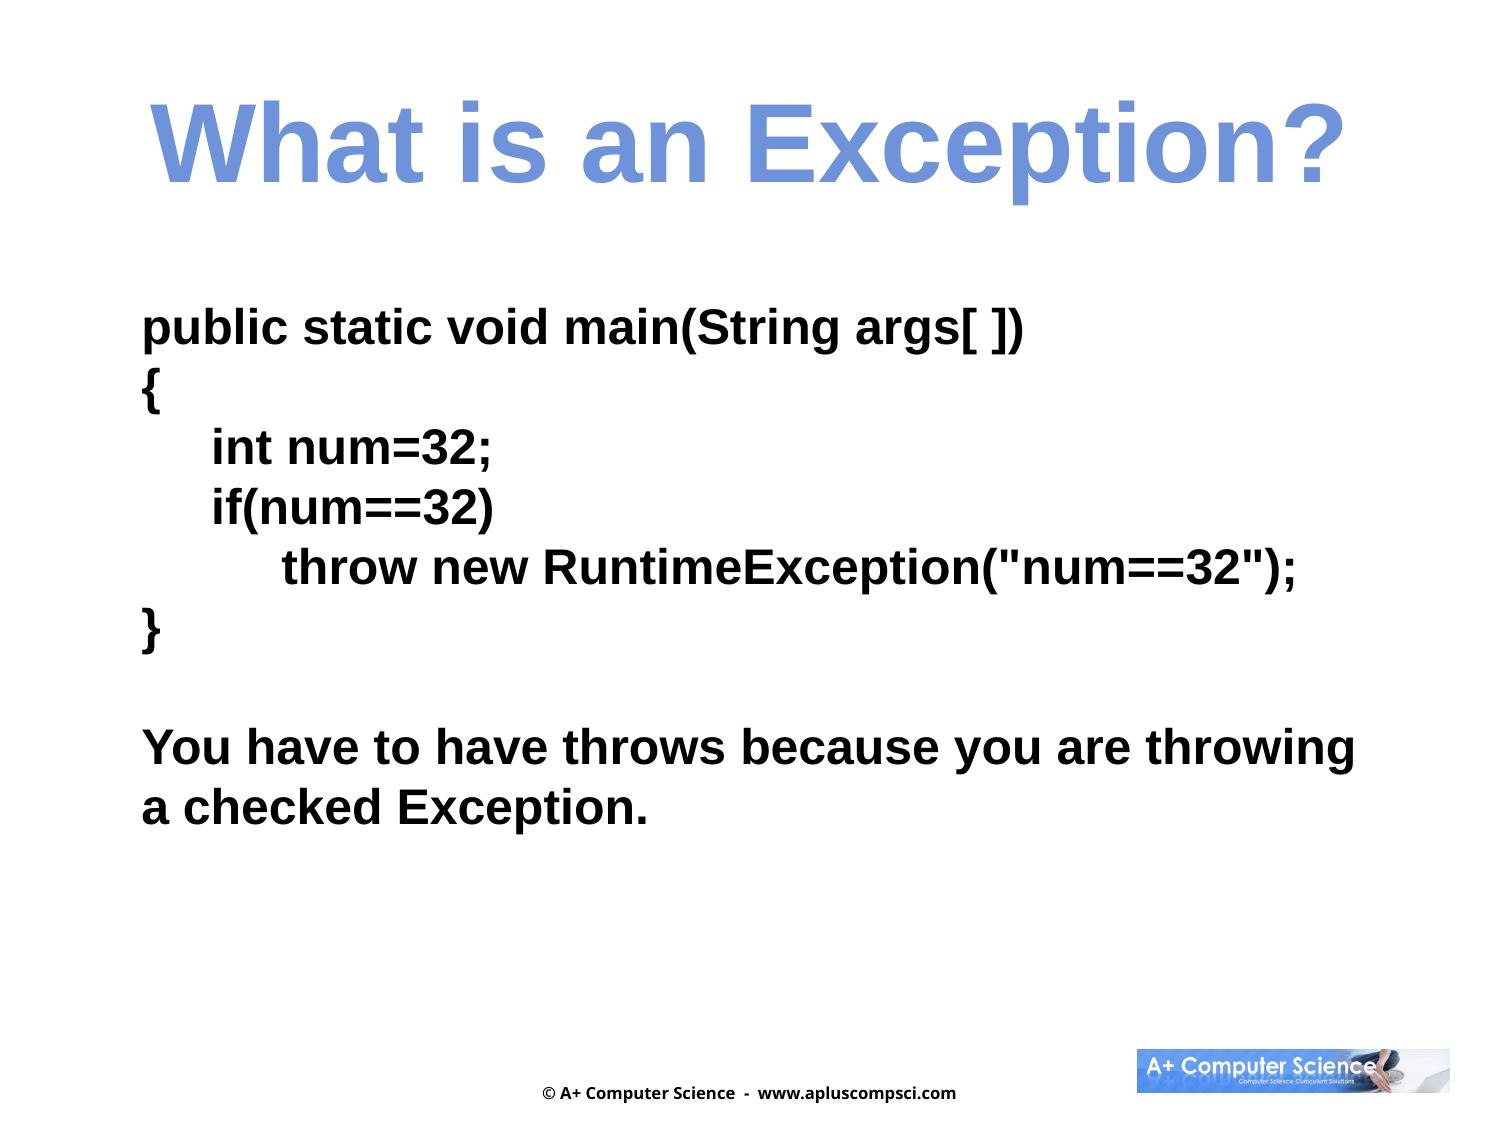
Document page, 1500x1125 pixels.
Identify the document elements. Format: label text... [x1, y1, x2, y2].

text_box What is an Exception? [0, 62, 1500, 213]
picture [1137, 1049, 1450, 1093]
footer © A+ Computer Science - www.apluscompsci.com [512, 1024, 988, 1101]
text_box public static void main(String args[ ]) { int num=32; if(num==32) throw new RuntimeException("num==32"); } You have to have throws because you are throwing a checked Exception. [126, 287, 1373, 843]
